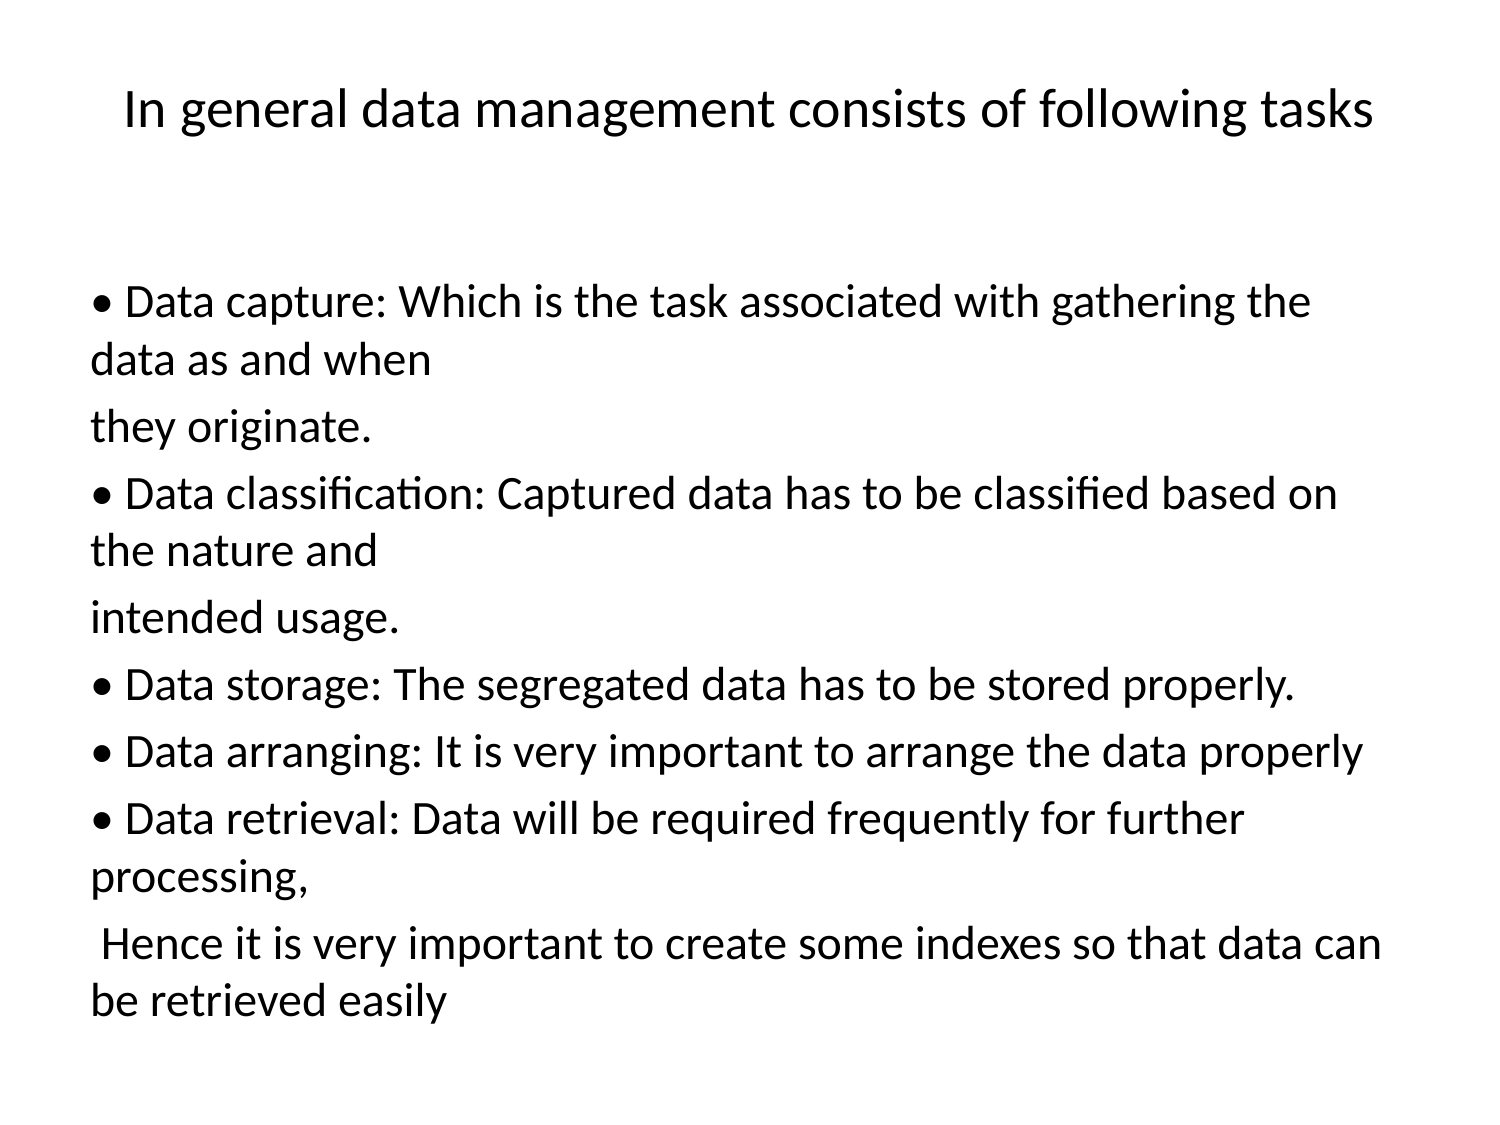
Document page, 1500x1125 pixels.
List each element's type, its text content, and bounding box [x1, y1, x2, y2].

title In general data management consists of following tasks [75, 45, 1425, 233]
list • Data capture: Which is the task associated with gathering the data as and when they originate. • Data classification: Captured data has to be classified based on the nature and intended usage. • Data storage: The segregated data has to be stored properly. • Data arranging: It is very important to arrange the data properly • Data retrieval: Data will be required frequently for further processing, Hence it is very important to create some indexes so that data can be retrieved easily [75, 262, 1425, 1005]
